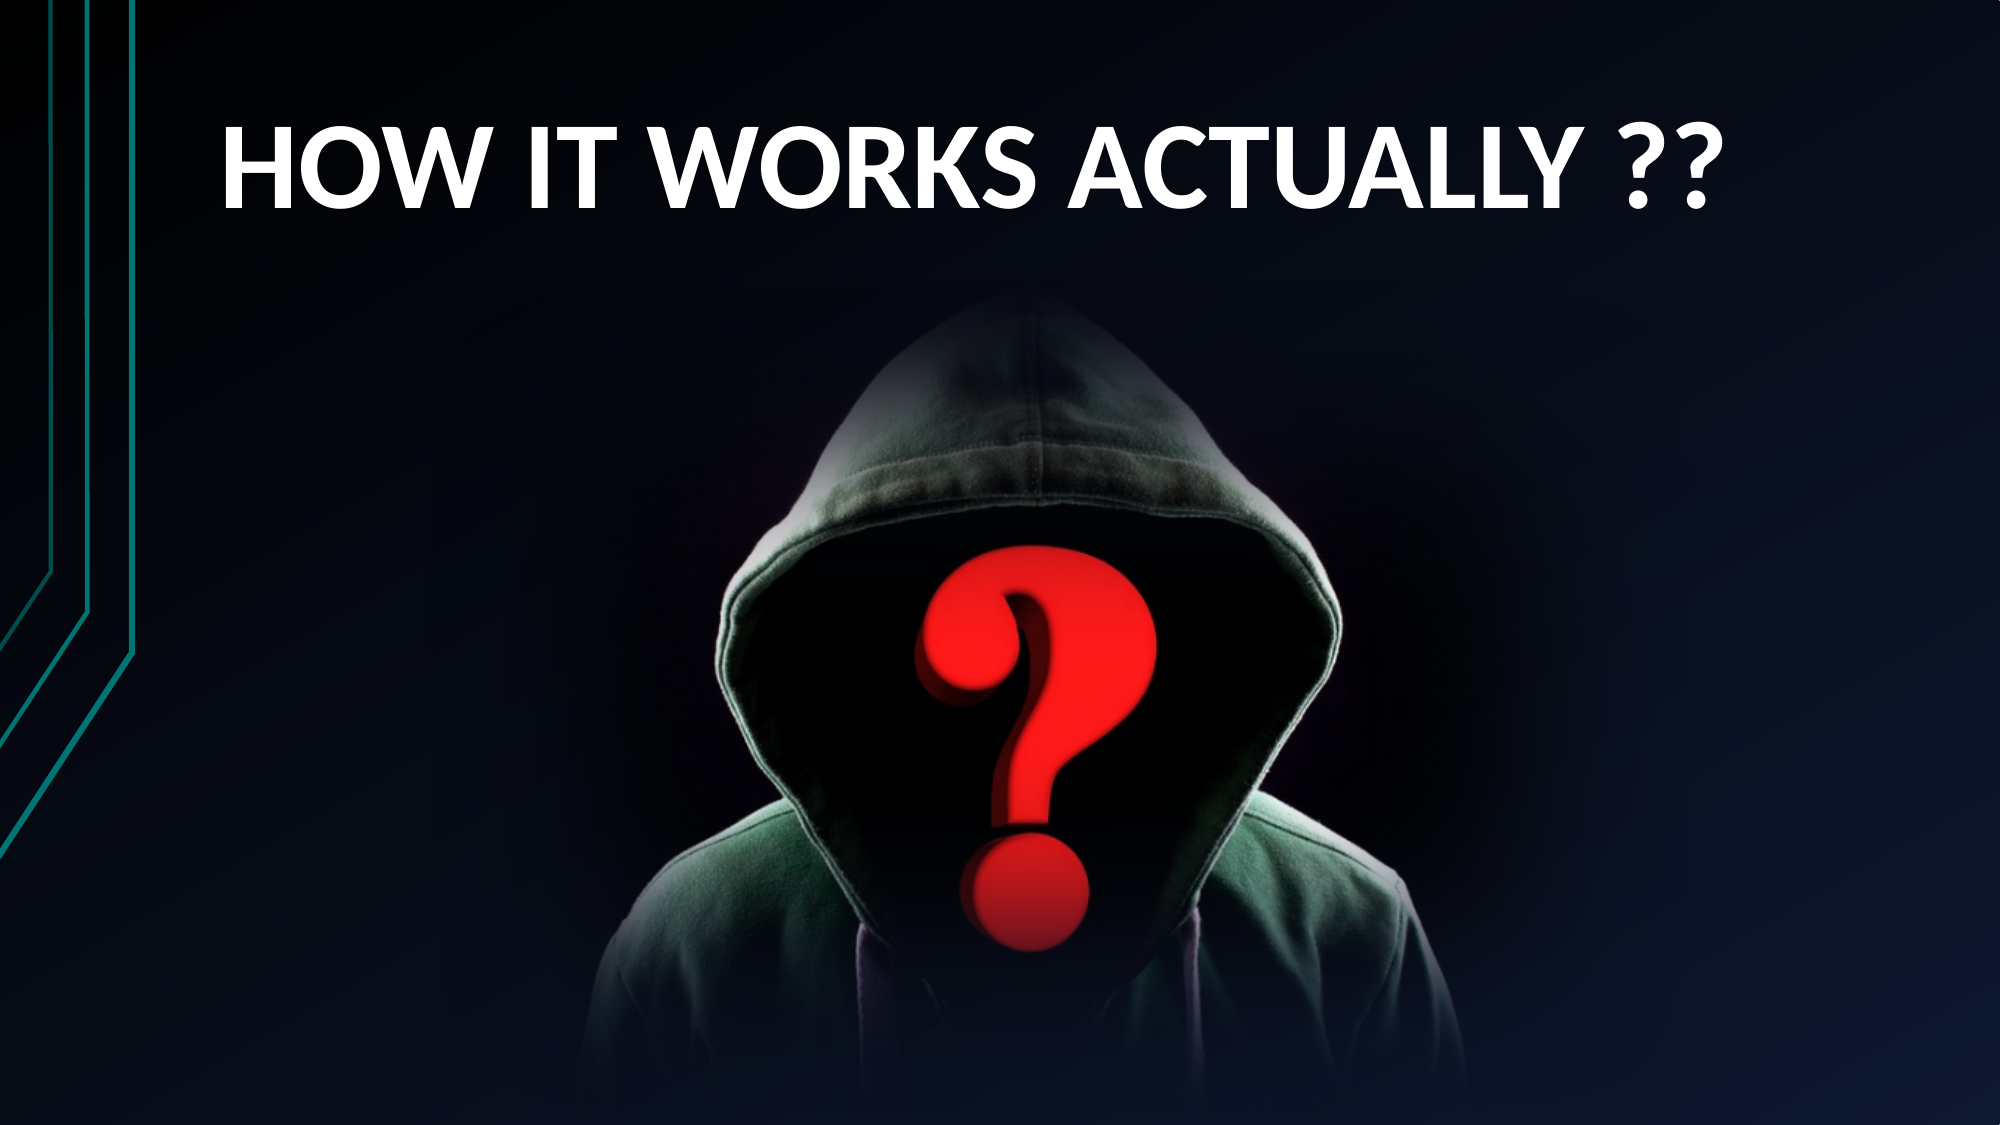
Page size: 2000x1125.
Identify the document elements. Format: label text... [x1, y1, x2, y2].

title HOW IT WORKS ACTUALLY ?? [199, 45, 1900, 246]
picture [420, 270, 1703, 1125]
